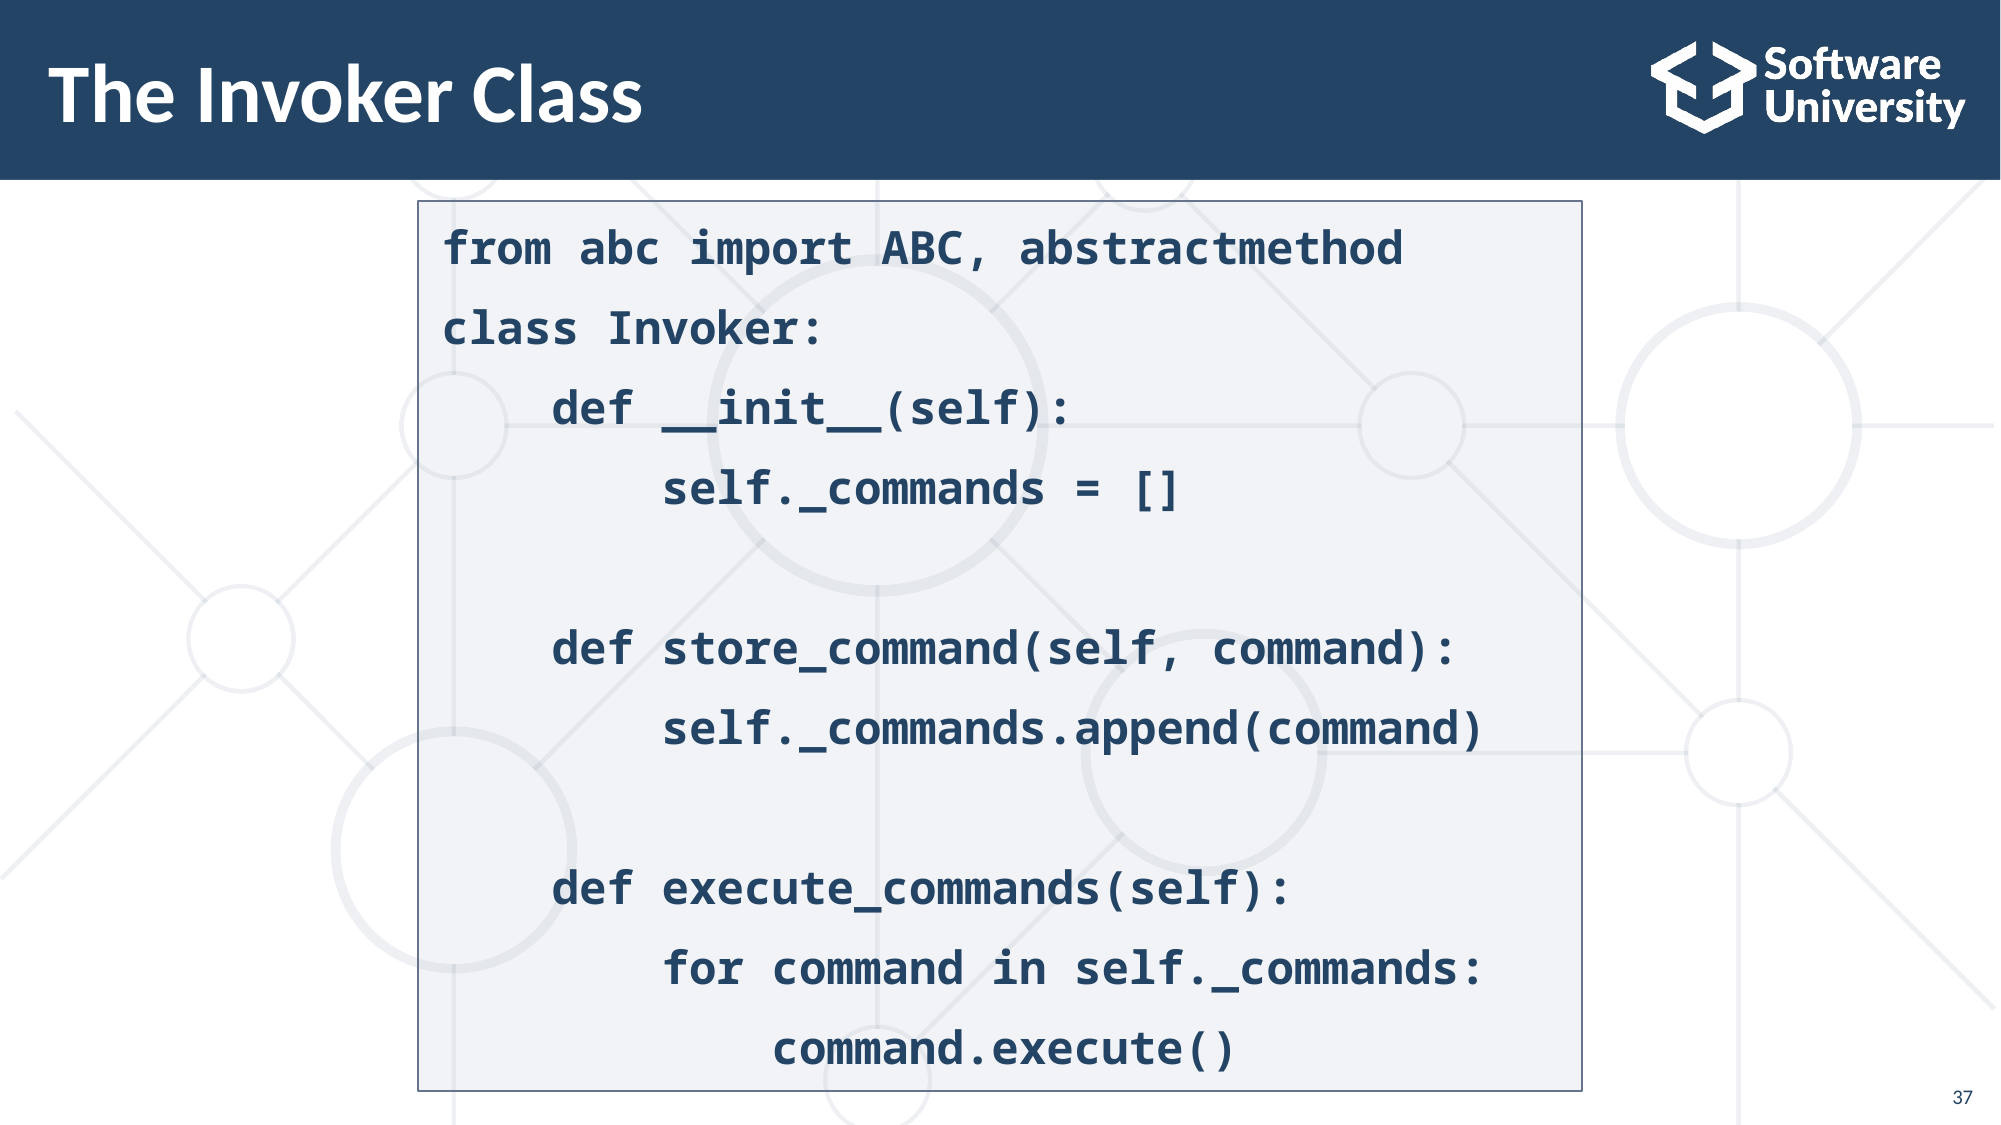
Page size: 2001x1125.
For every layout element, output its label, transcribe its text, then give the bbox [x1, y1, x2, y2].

slide_number 37 [1927, 1067, 1989, 1117]
text_box from abc import ABC, abstractmethod class Invoker: def __init__(self): self._commands = [] def store_command(self, command): self._commands.append(command) def execute_commands(self): for command in self._commands: command.execute() [418, 200, 1582, 1092]
picture [1651, 41, 1966, 134]
title The Invoker Class [31, 16, 1625, 162]
